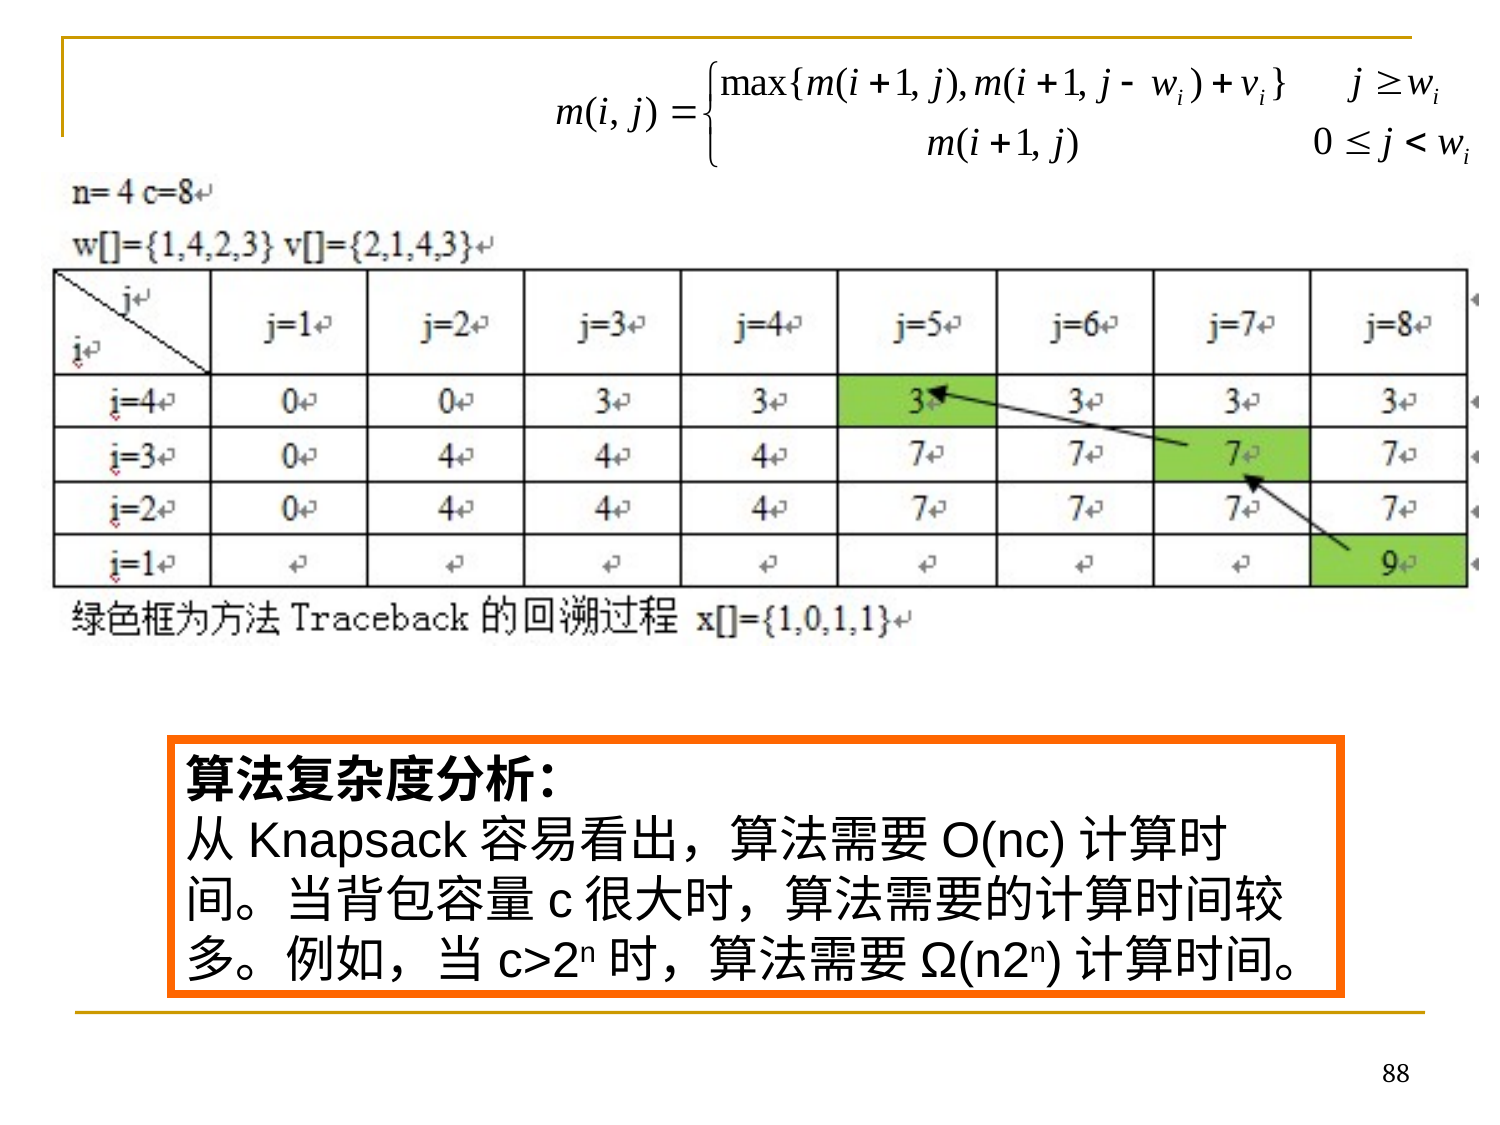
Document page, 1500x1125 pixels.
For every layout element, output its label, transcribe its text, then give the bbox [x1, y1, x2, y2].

text_box 算法复杂度分析： 从Knapsack容易看出，算法需要O(nc)计算时间。当背包容量c很大时，算法需要的计算时间较多。例如，当c>2n时，算法需要Ω(n2n)计算时间。 [171, 739, 1341, 995]
picture [40, 172, 1479, 646]
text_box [548, 54, 1483, 175]
slide_number 88 [1074, 1023, 1426, 1100]
